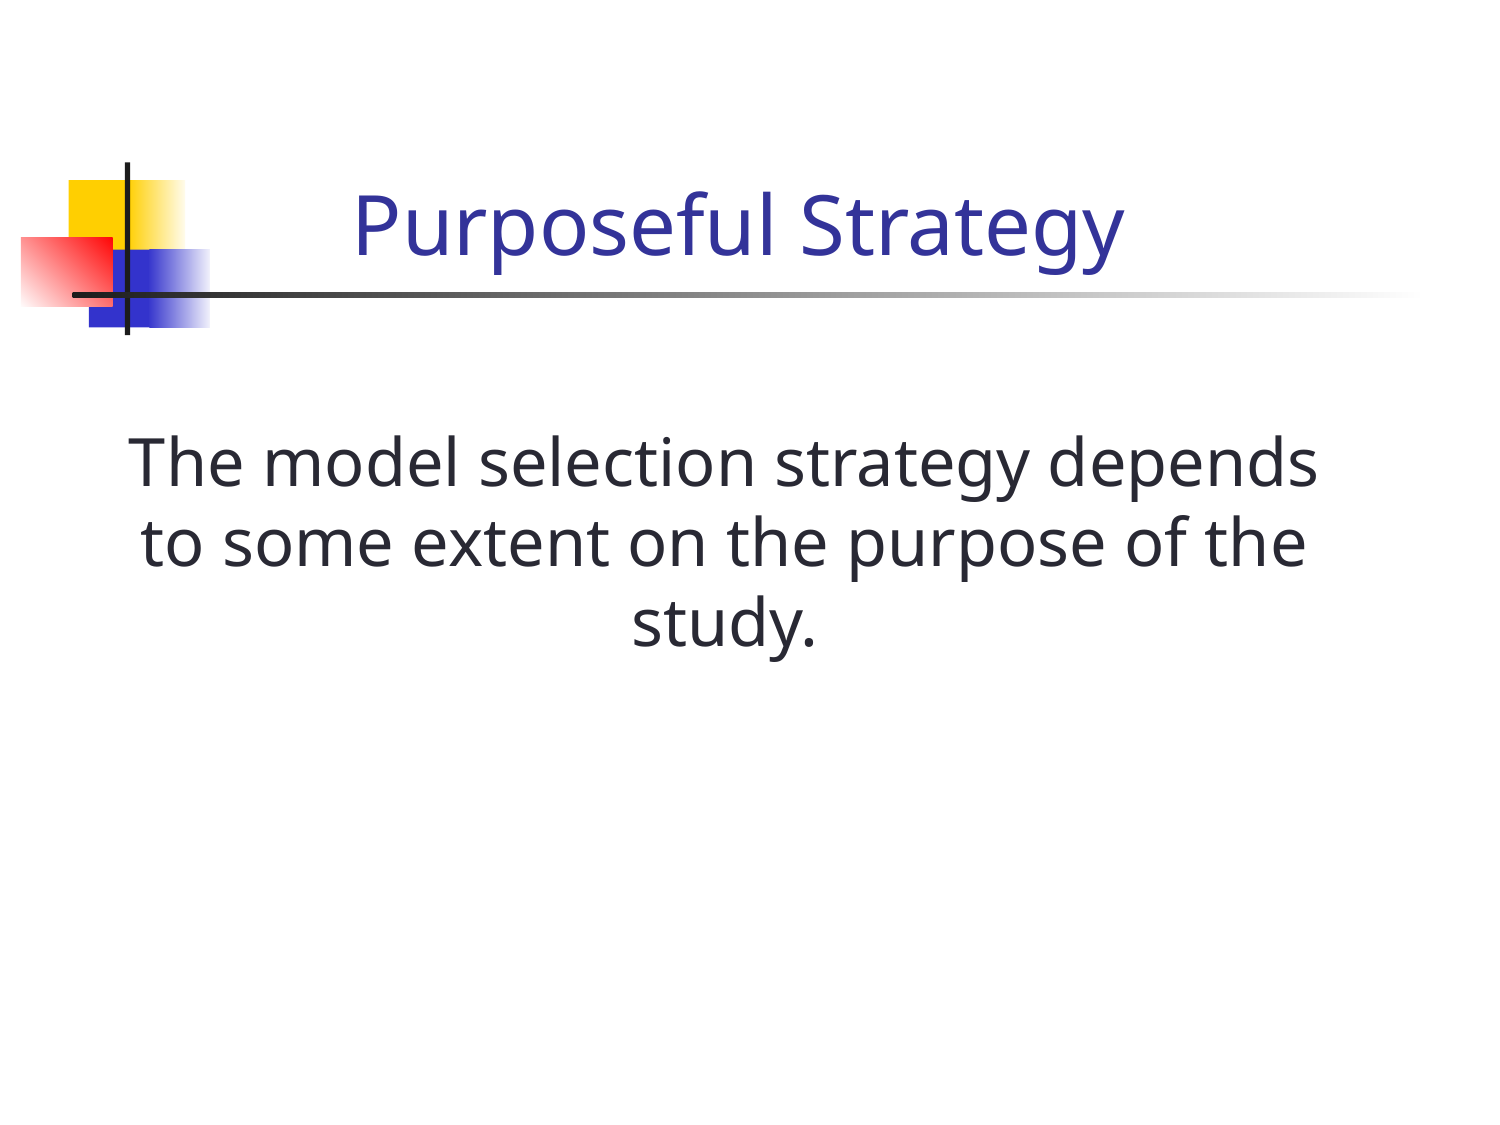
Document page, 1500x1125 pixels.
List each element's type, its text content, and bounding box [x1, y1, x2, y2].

title Purposeful Strategy [74, 162, 1426, 281]
text_box The model selection strategy depends to some extent on the purpose of the study. [99, 412, 1350, 668]
